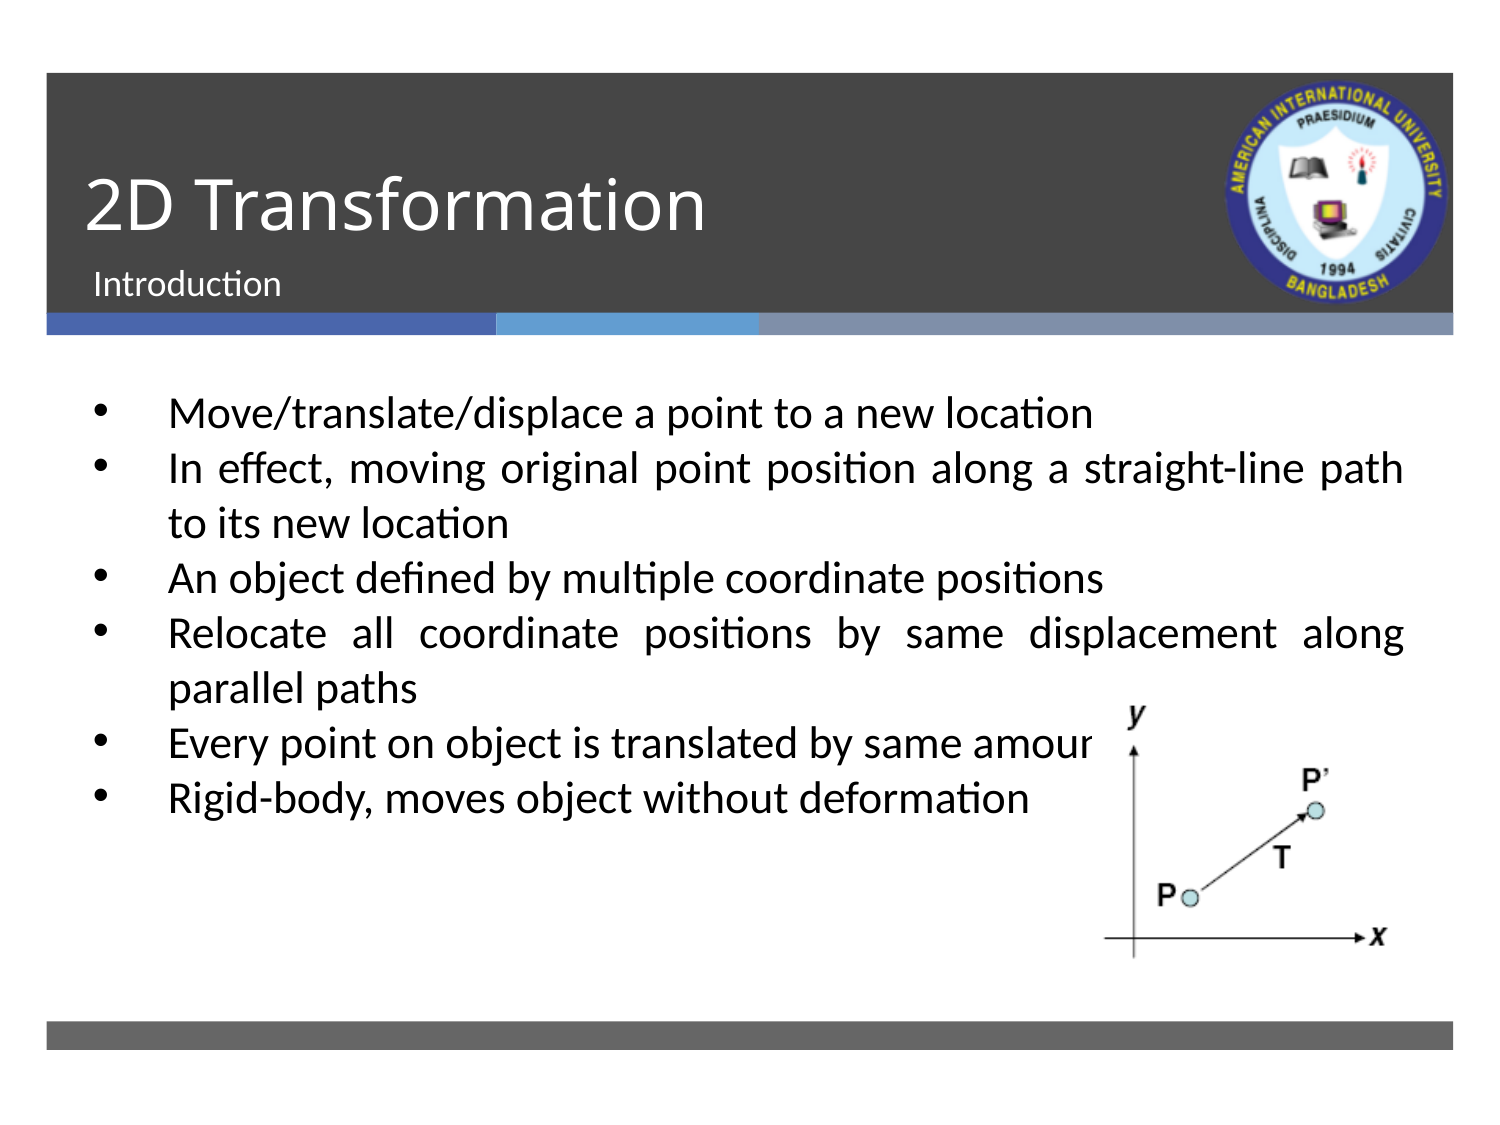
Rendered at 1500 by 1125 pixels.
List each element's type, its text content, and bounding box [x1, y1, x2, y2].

subtitle Introduction [78, 251, 1351, 331]
picture [1091, 682, 1393, 964]
text_box Move/translate/displace a point to a new location In effect, moving original point position along a straight-line path to its new location An object defined by multiple coordinate positions Relocate all coordinate positions by same displacement along parallel paths Every point on object is translated by same amount Rigid-body, moves object without deformation [78, 375, 1421, 830]
title 2D Transformation [69, 73, 1351, 253]
picture [1351, 75, 1454, 310]
